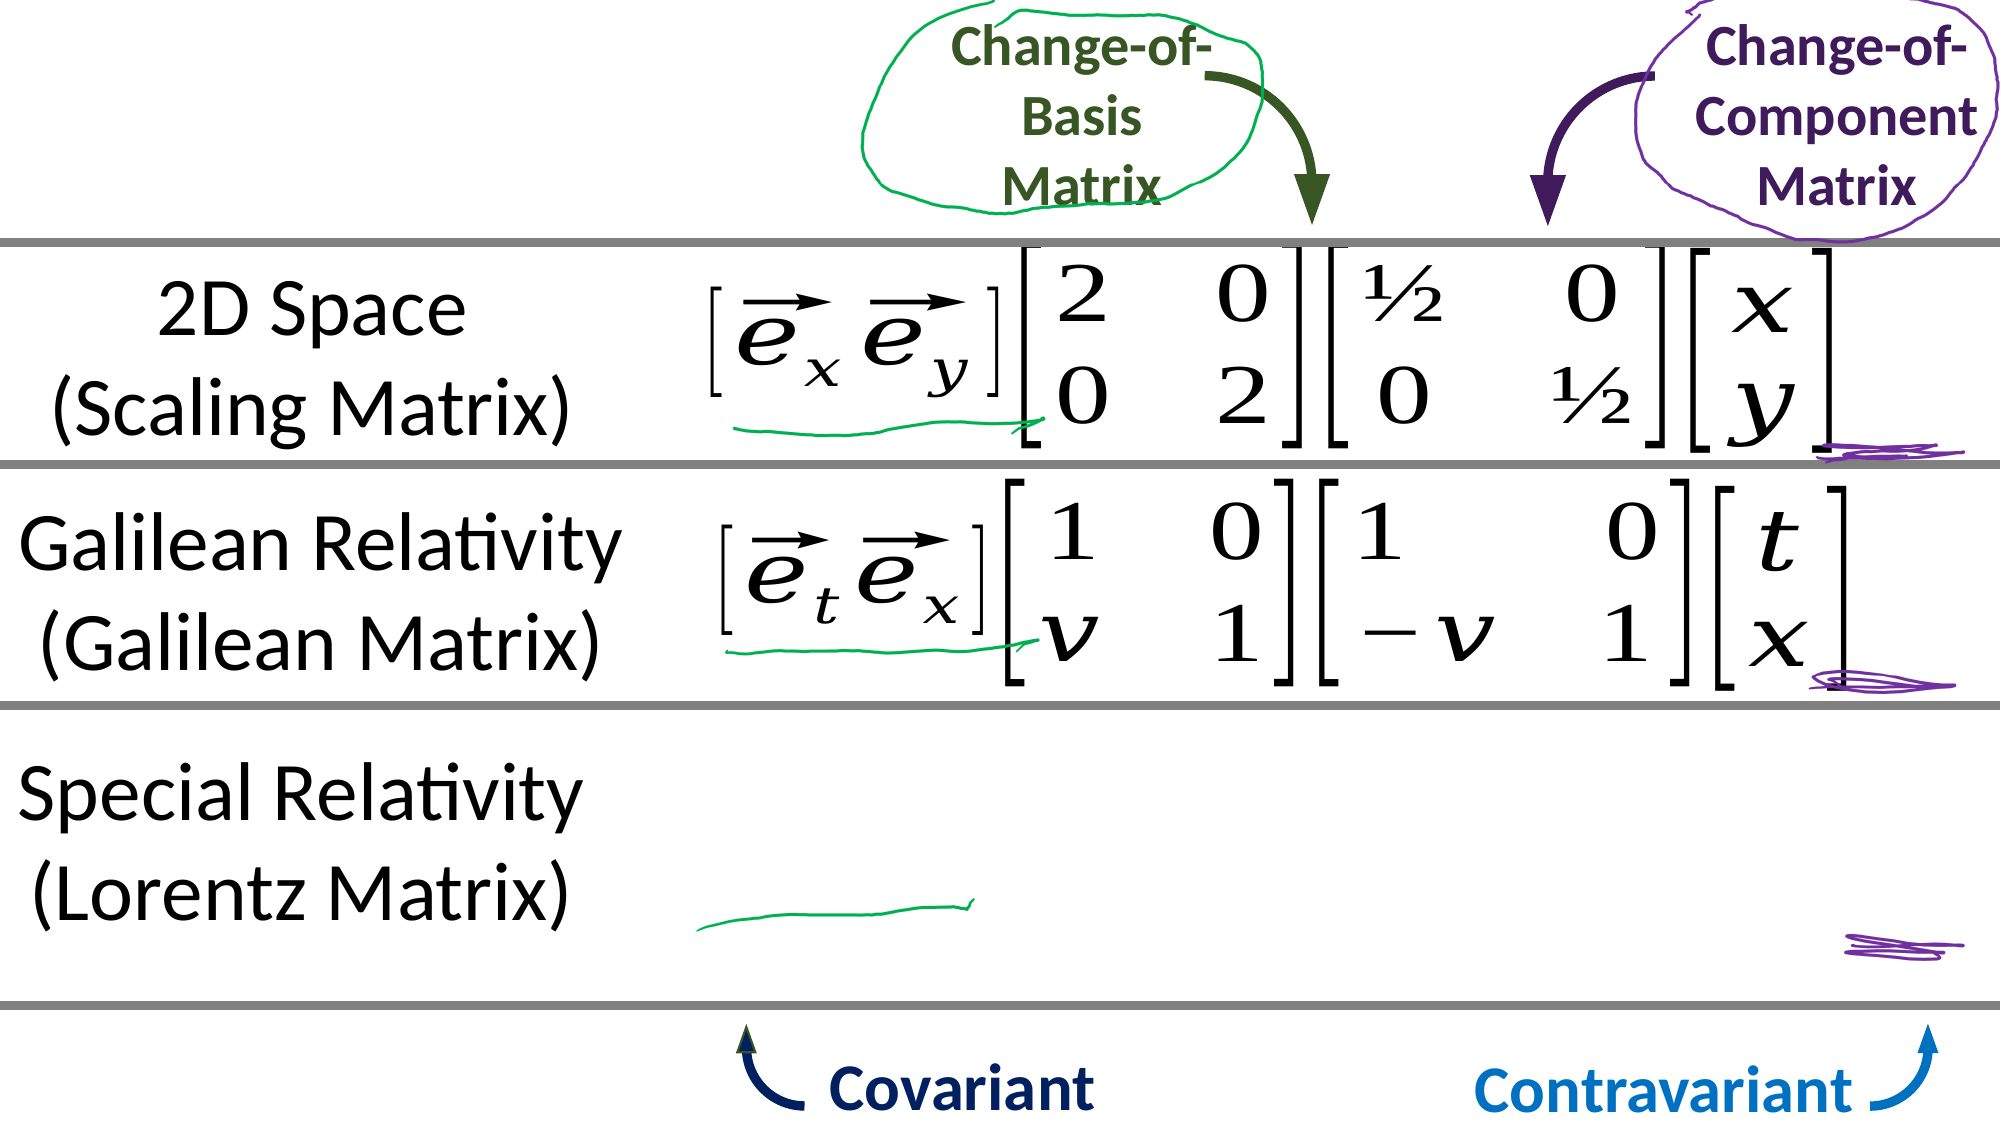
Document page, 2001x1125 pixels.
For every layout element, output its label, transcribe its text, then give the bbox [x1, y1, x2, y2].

text_box Special Relativity (Lorentz Matrix) [3, 730, 601, 945]
picture [696, 706, 2000, 971]
text_box Galilean Relativity (Galilean Matrix) [3, 480, 639, 695]
picture [696, 465, 2000, 705]
picture [696, 0, 2000, 242]
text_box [1443, 990, 1937, 1125]
text_box 2D Space (Scaling Matrix) [34, 247, 590, 460]
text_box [737, 989, 1112, 1125]
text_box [1539, 67, 1754, 299]
picture [696, 243, 2000, 464]
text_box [1097, 75, 1329, 290]
